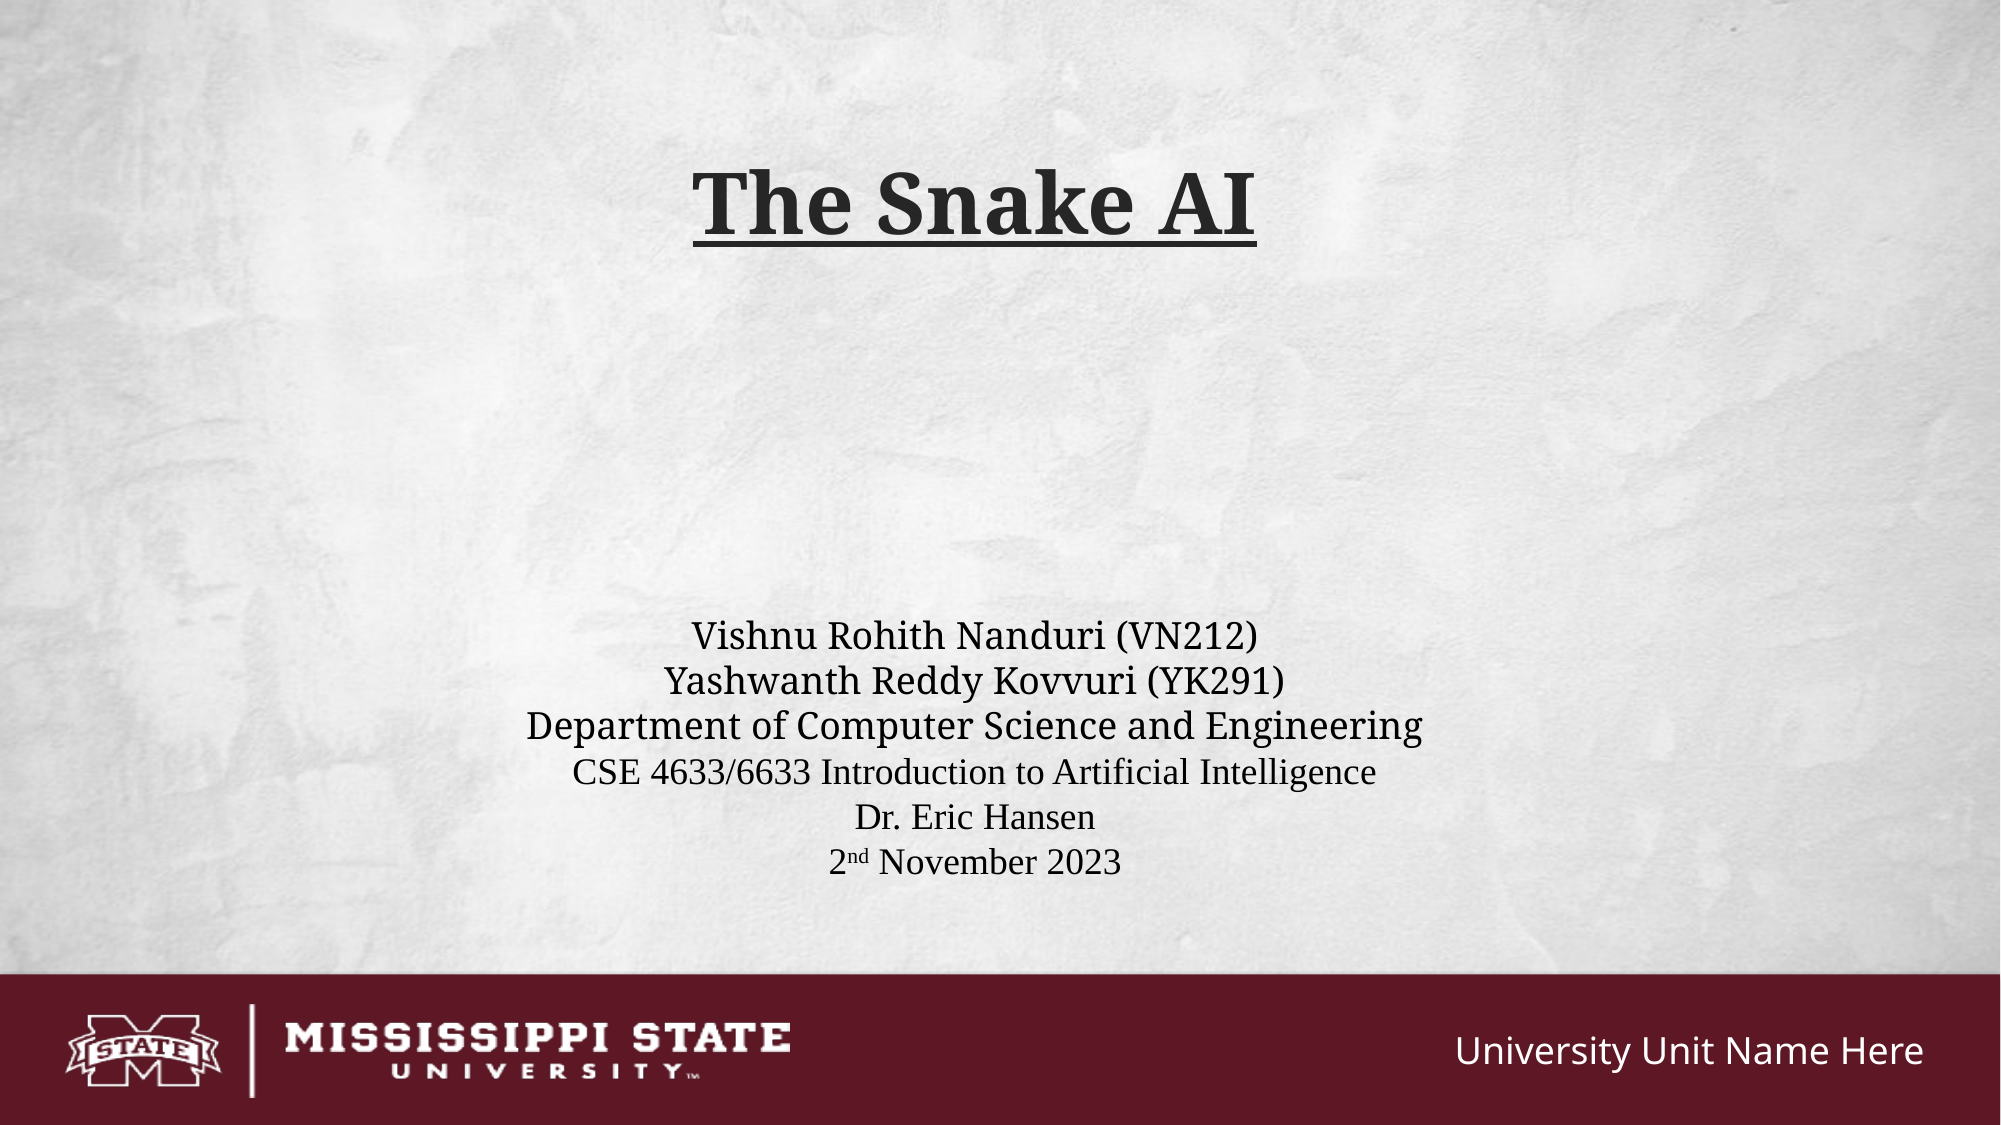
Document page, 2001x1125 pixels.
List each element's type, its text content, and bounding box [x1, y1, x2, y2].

text_box Vishnu Rohith Nanduri (VN212) Yashwanth Reddy Kovvuri (YK291) Department of Computer Science and Engineering CSE 4633/6633 Introduction to Artificial Intelligence Dr. Eric Hansen 2nd November 2023 [432, 604, 1518, 935]
picture [65, 1004, 790, 1098]
title The Snake AI [251, 140, 1700, 362]
